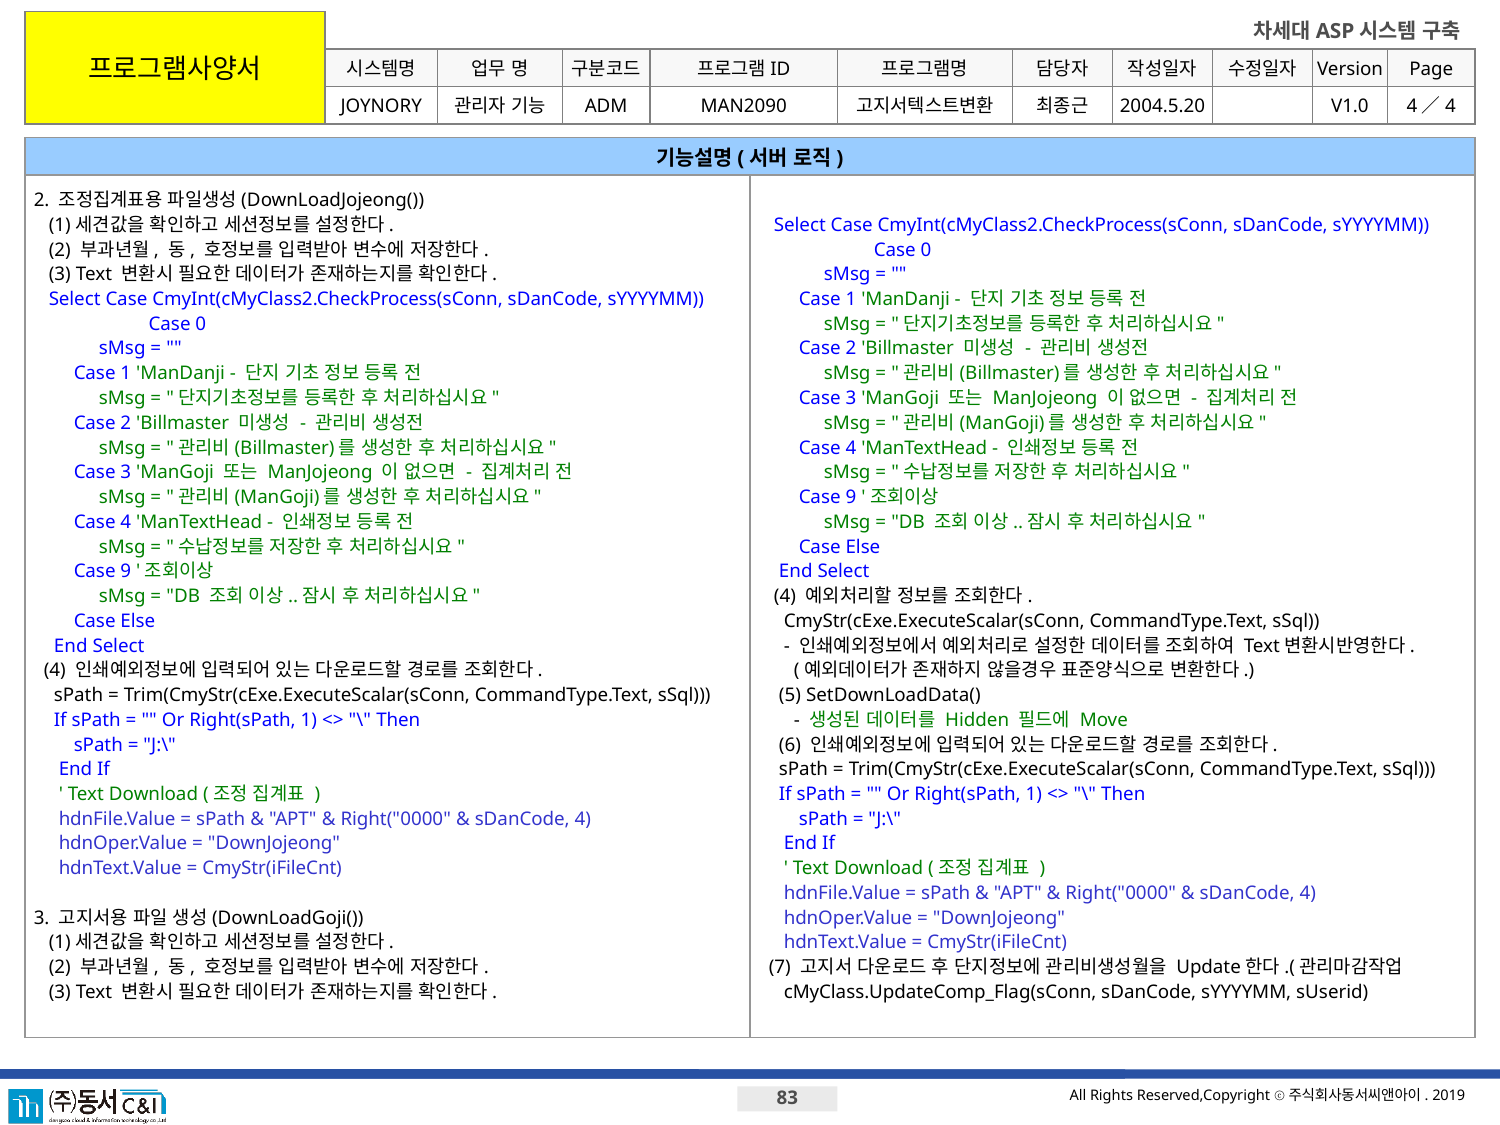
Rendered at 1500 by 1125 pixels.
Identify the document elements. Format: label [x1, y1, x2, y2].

text_box [24, 11, 1475, 124]
text_box [24, 137, 1475, 1038]
picture [44, 1088, 168, 1124]
